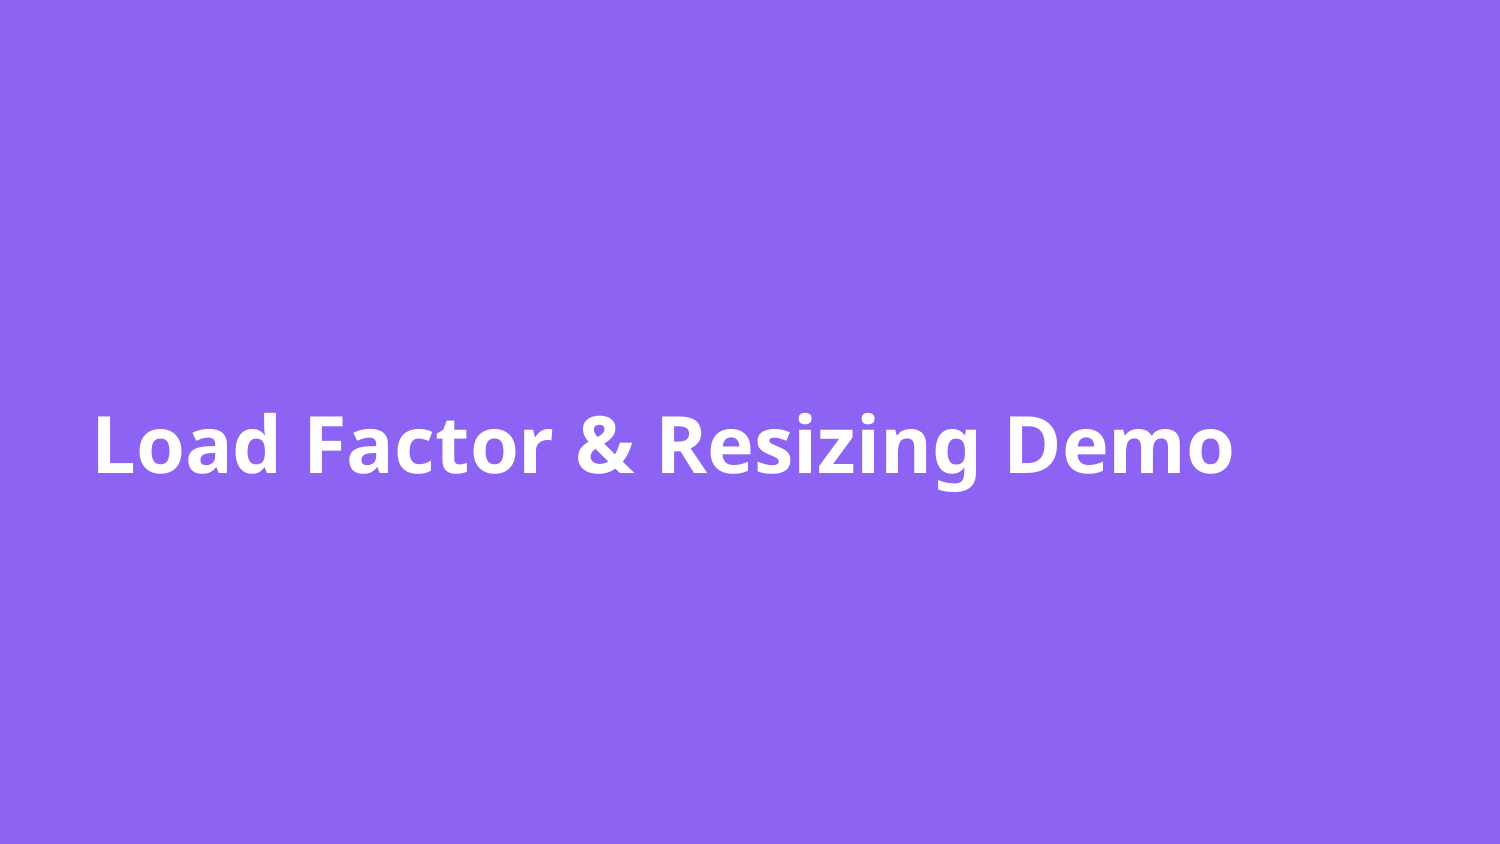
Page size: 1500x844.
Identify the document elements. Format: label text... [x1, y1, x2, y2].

text_box Load Factor & Resizing Demo [88, 372, 1310, 472]
